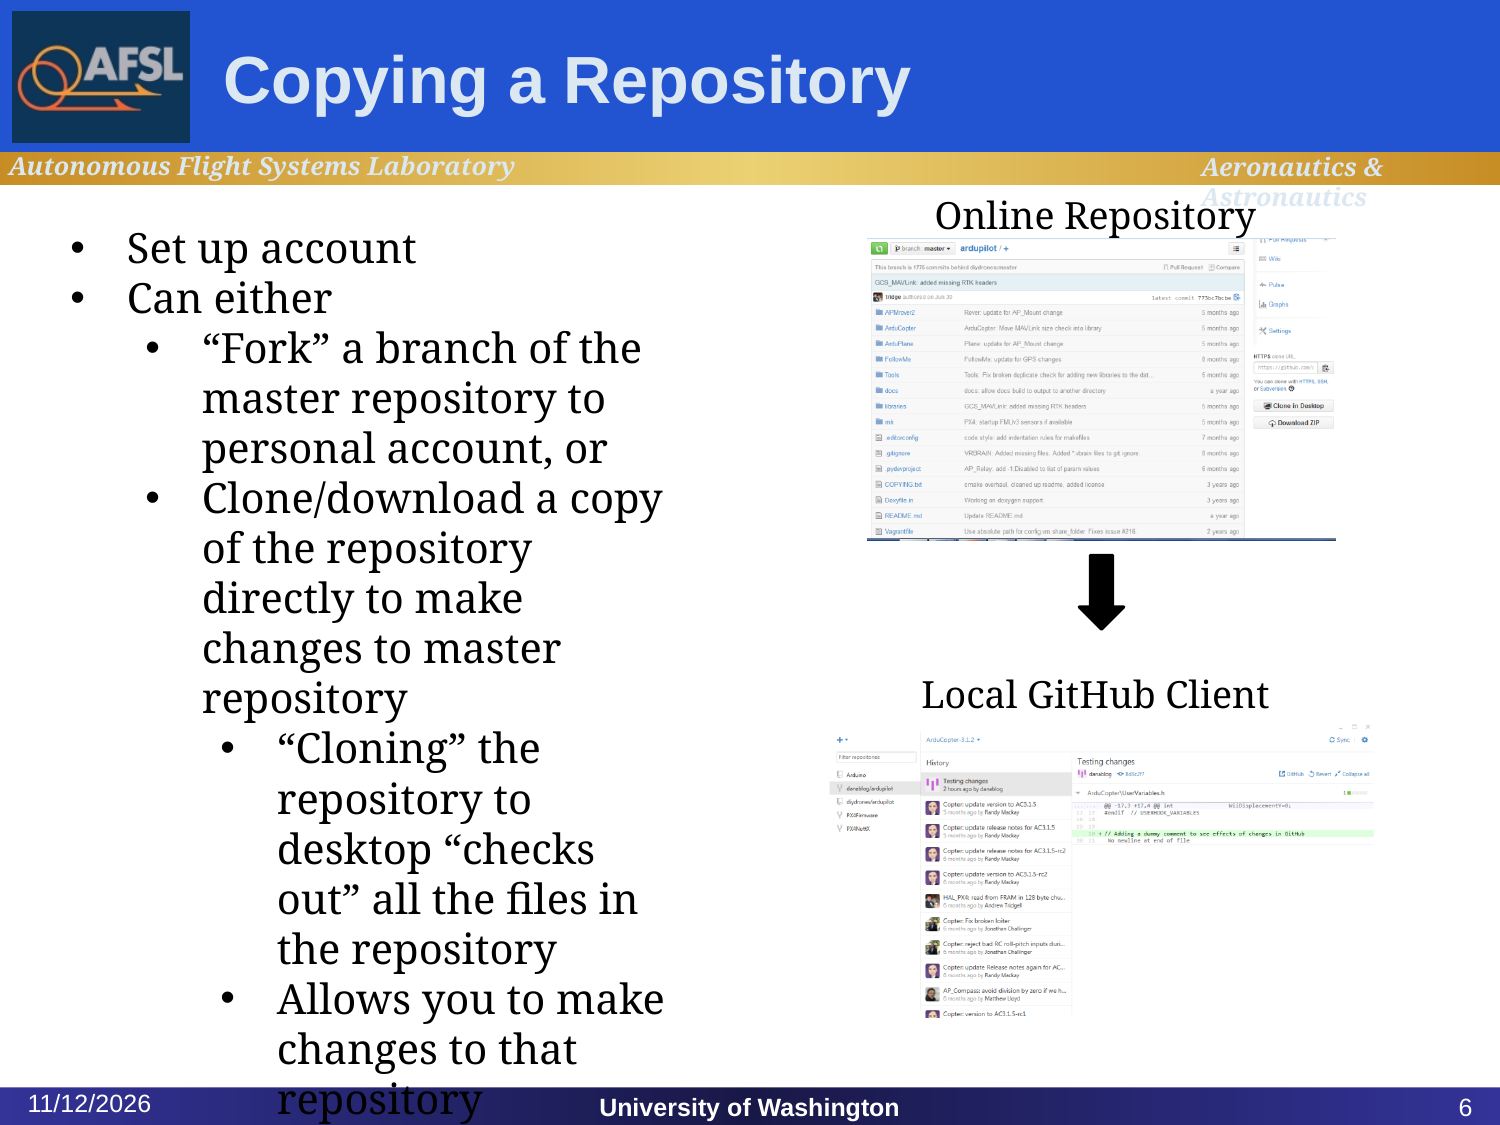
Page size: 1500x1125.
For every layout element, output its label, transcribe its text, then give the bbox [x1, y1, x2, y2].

picture [12, 11, 190, 143]
title Copying a Repository [208, 14, 1468, 140]
footer University of Washington [399, 1087, 1101, 1125]
slide_number 6 [1137, 1087, 1488, 1125]
text_box [1079, 555, 1124, 630]
text_box Local GitHub Client [864, 663, 1328, 722]
text_box Online Repository [861, 184, 1330, 243]
picture [866, 238, 1337, 541]
picture [829, 723, 1374, 1018]
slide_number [12, 1087, 363, 1125]
text_box Set up account Can either “Fork” a branch of the master repository to personal account, or Clone/download a copy of the repository directly to make changes to master repository “Cloning” the repository to desktop “checks out” all the files in the repository Allows you to make changes to that repository [0, 214, 692, 1044]
